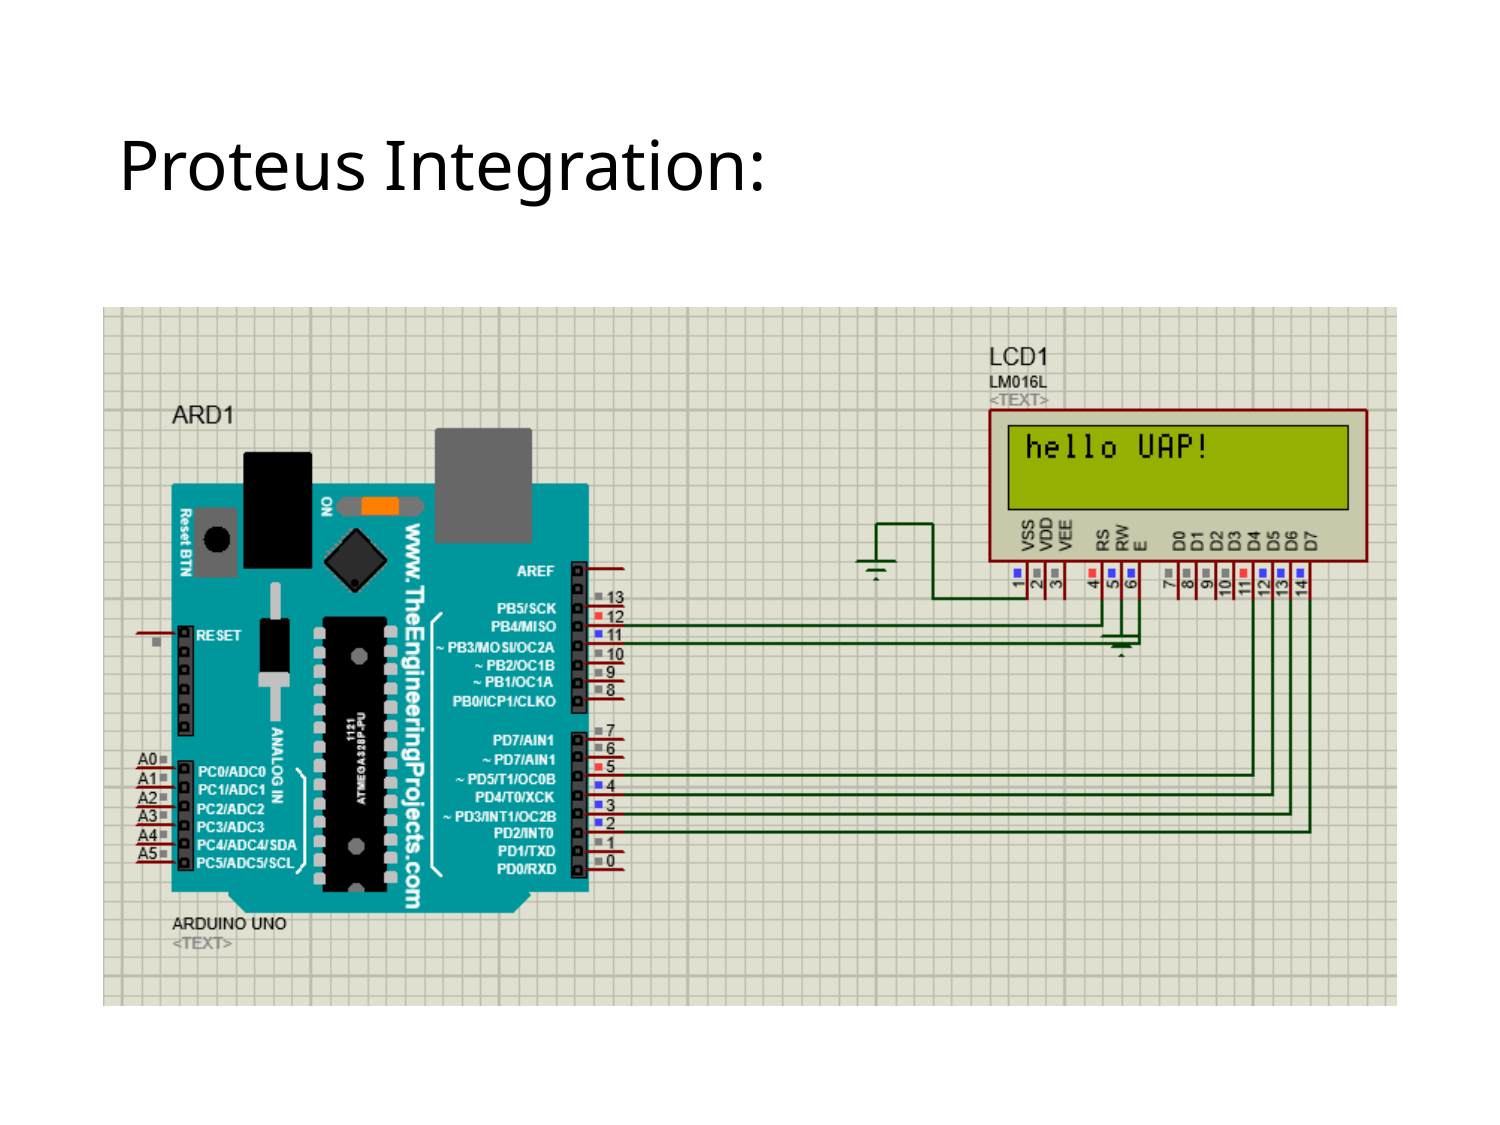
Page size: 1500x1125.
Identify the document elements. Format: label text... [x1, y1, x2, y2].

title Proteus Integration: [103, 59, 1397, 278]
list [103, 307, 1397, 1006]
